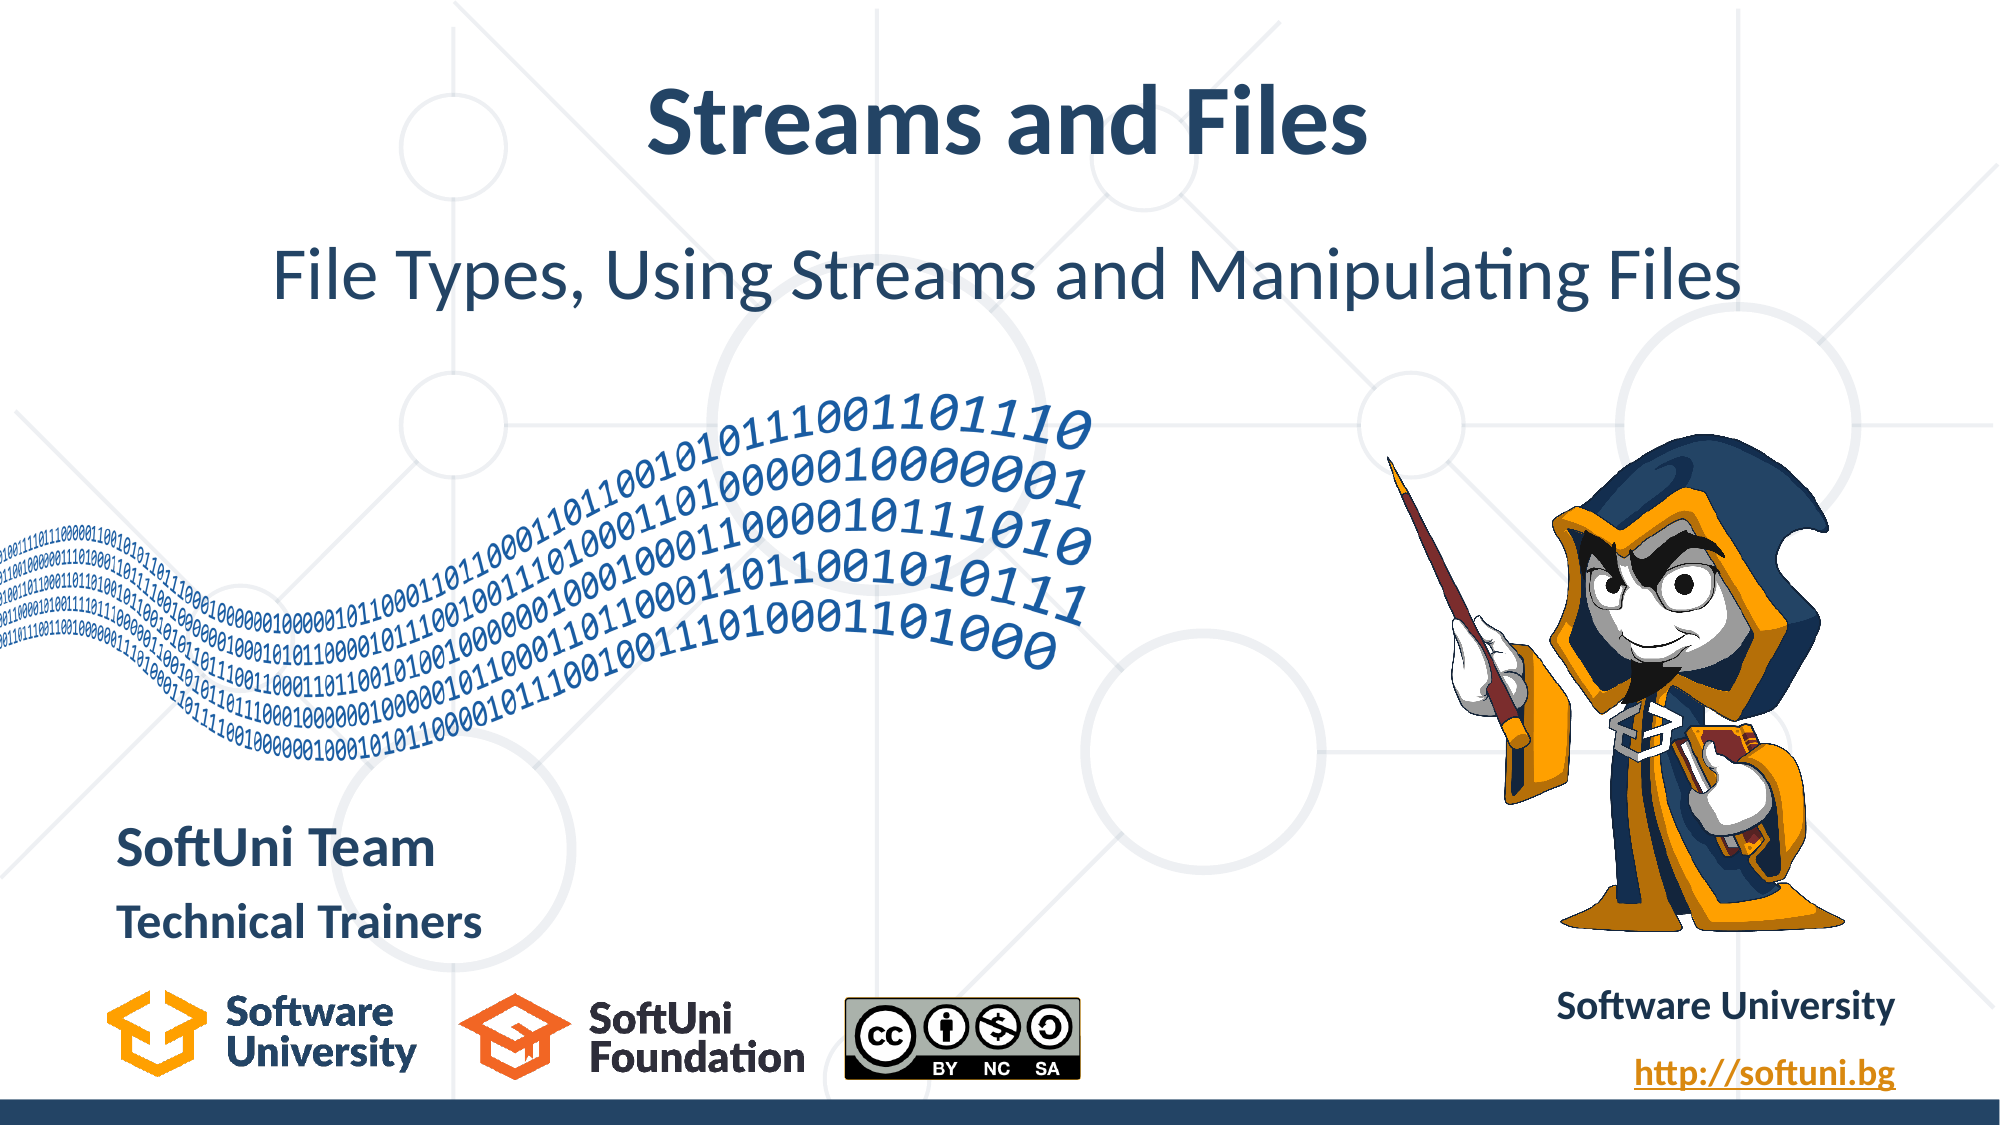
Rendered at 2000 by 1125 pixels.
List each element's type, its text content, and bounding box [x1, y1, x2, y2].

title Streams and Files [109, 41, 1908, 187]
picture [458, 993, 804, 1080]
picture [0, 383, 1125, 774]
picture [107, 990, 211, 1077]
list Technical Trainers [110, 879, 595, 955]
subtitle File Types, Using Streams and Manipulating Files [109, 213, 1908, 359]
picture [845, 997, 1081, 1079]
list Software University [1417, 969, 1902, 1035]
picture [221, 990, 417, 1077]
picture [1369, 389, 1890, 953]
list http://softuni.bg [1417, 1039, 1902, 1099]
list SoftUni Team [110, 798, 595, 879]
